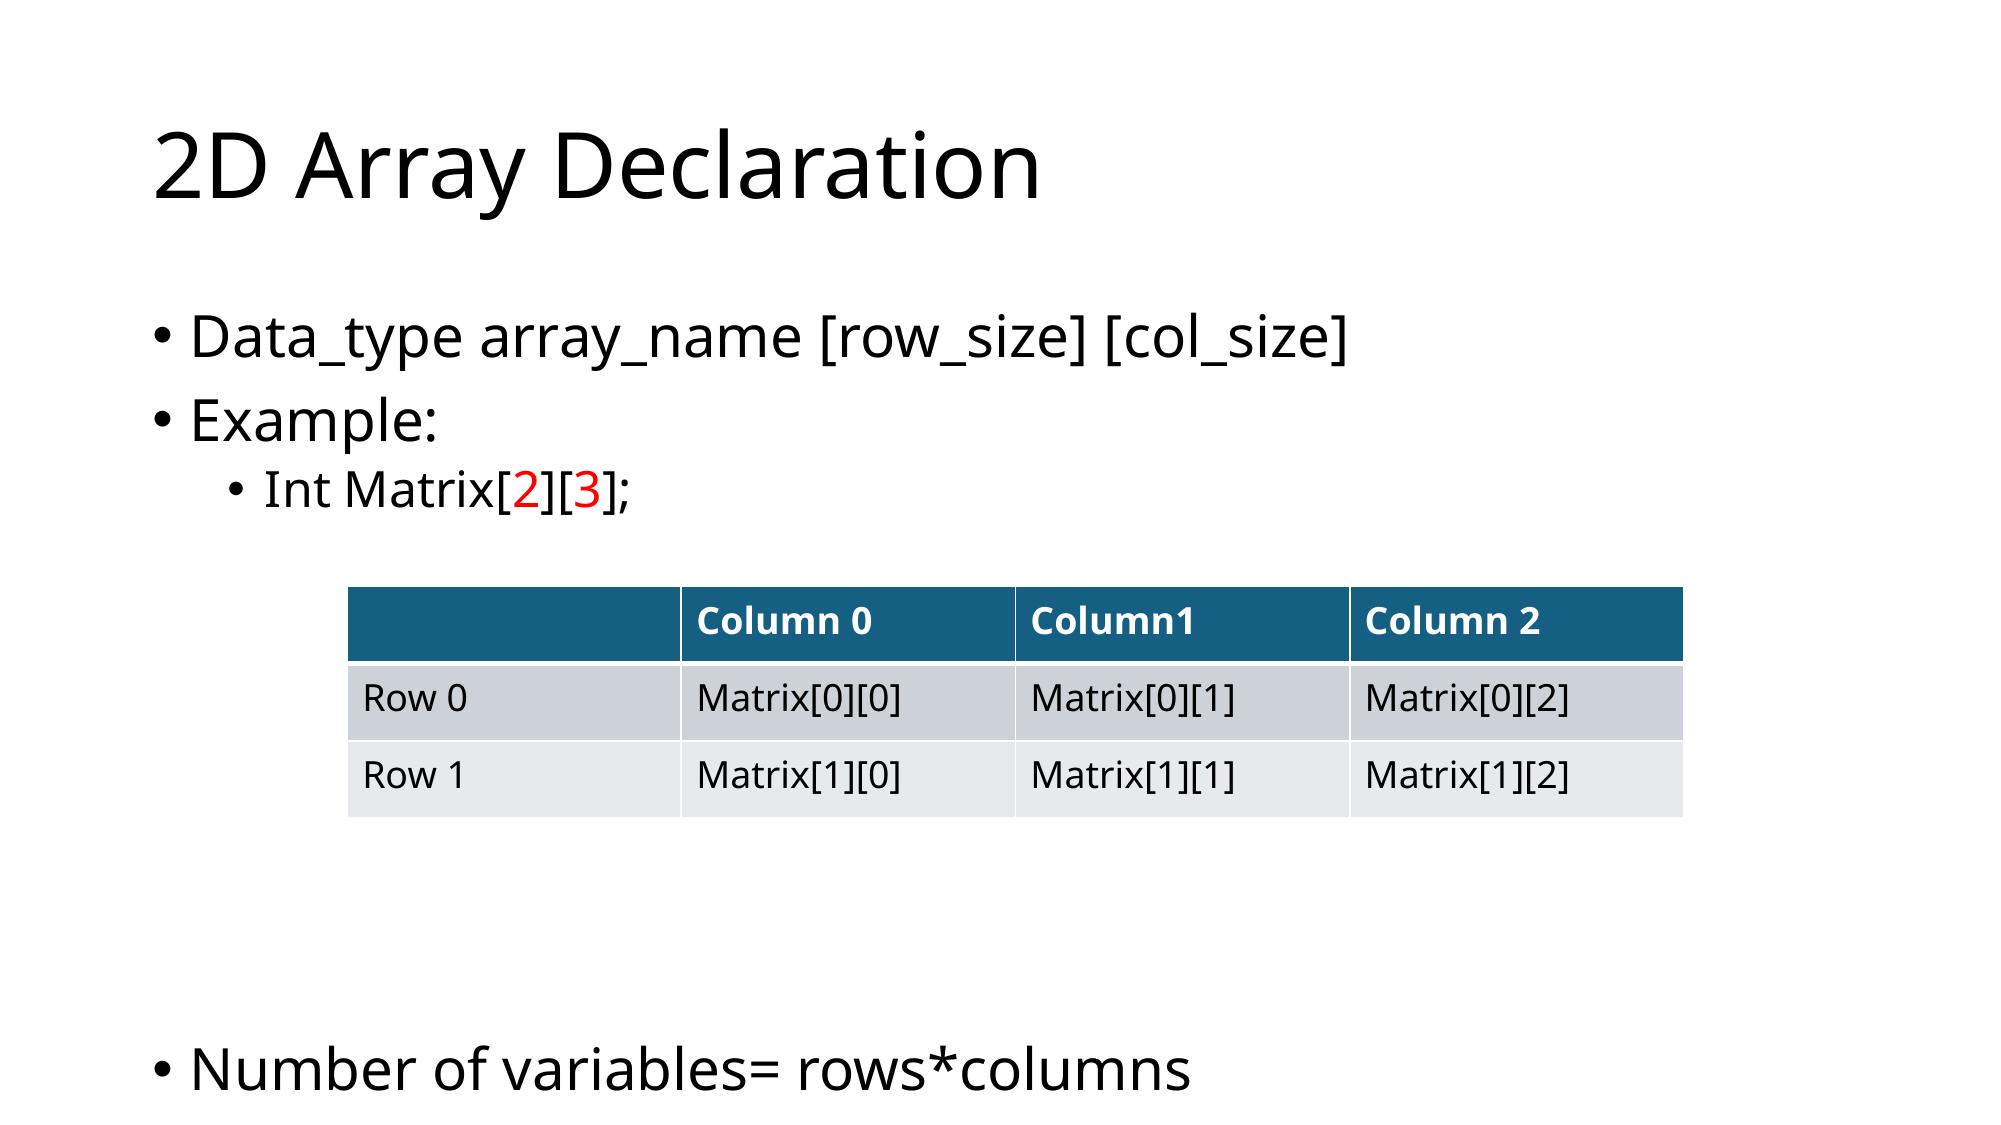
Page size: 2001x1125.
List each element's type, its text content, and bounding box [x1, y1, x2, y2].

title 2D Array Declaration [137, 59, 1863, 278]
table_cell Row 1 [348, 742, 680, 817]
table_header [348, 587, 680, 661]
table_header Column 2 [1351, 587, 1683, 661]
table_cell Matrix[0][1] [1016, 666, 1349, 740]
table_cell Matrix[1][0] [682, 742, 1015, 817]
table_header Column1 [1016, 587, 1349, 661]
table_cell Matrix[1][1] [1016, 742, 1349, 817]
table_cell Matrix[0][2] [1351, 666, 1683, 740]
table_cell Row 0 [348, 666, 680, 740]
table_cell Matrix[1][2] [1351, 742, 1683, 817]
table_cell Matrix[0][0] [682, 666, 1015, 740]
table_header Column 0 [682, 587, 1015, 661]
list Data_type array_name [row_size] [col_size] Example: Int Matrix[2][3]; Number of variables= rows*columns [137, 299, 1863, 1014]
